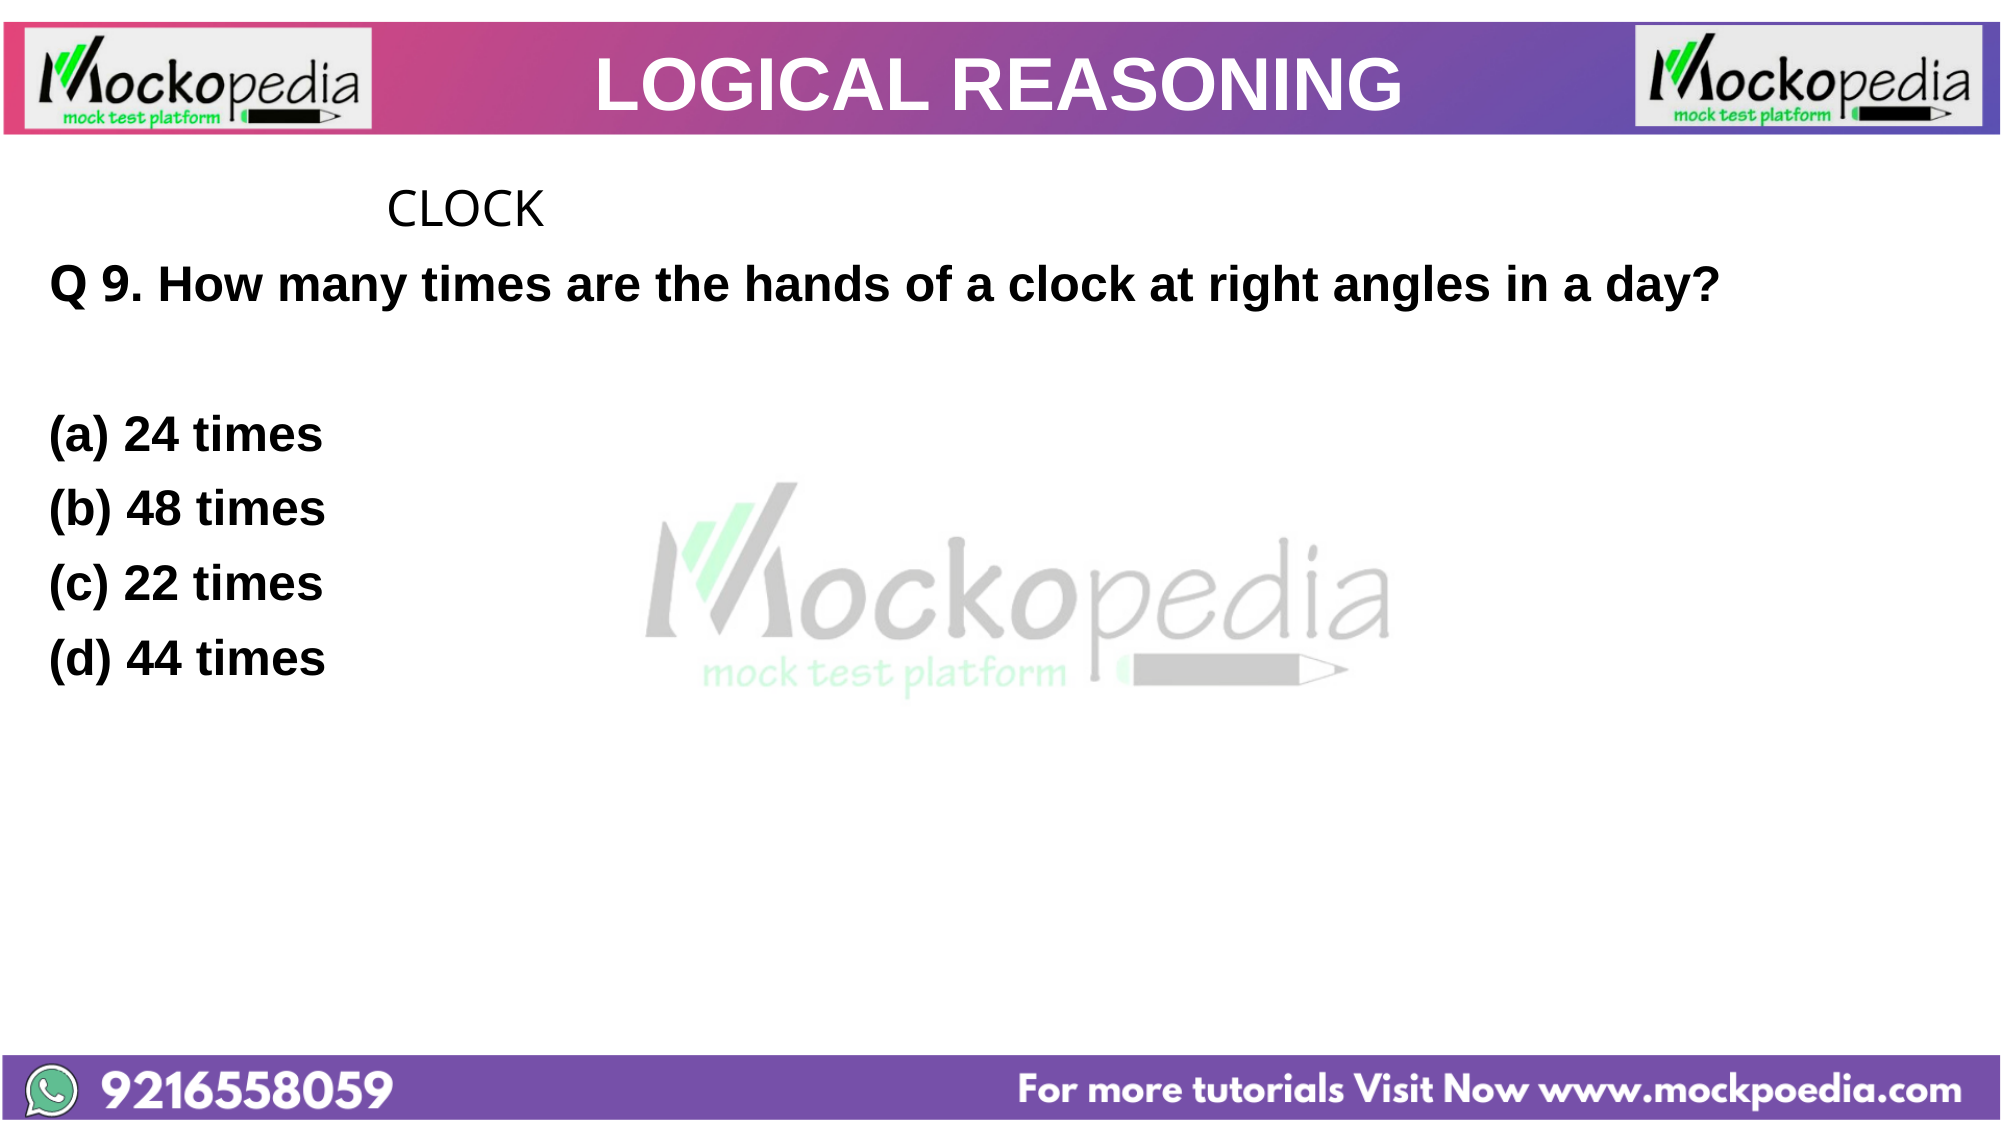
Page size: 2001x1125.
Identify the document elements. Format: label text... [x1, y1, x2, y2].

list CLOCK Q 9. How many times are the hands of a clock at right angles in a day? 24 times (b) 48 times (c) 22 times (d) 44 times [33, 175, 1959, 1053]
title LOGICAL REASONING [41, 31, 1959, 142]
picture [0, 0, 2001, 1125]
